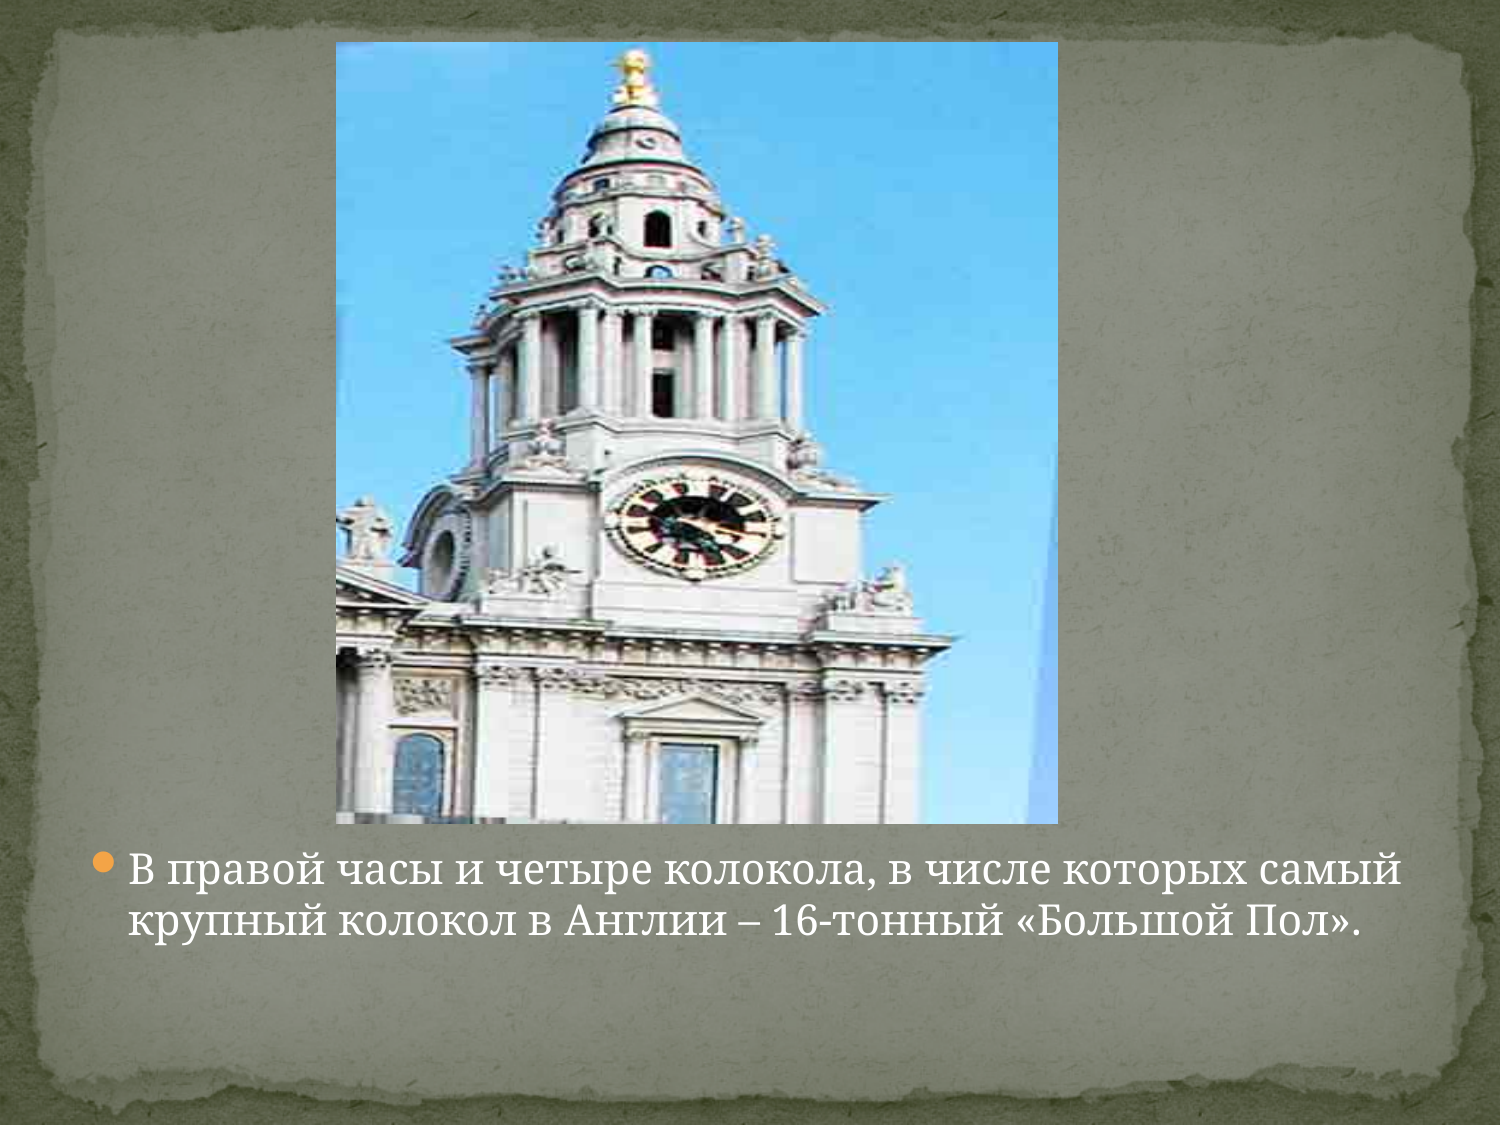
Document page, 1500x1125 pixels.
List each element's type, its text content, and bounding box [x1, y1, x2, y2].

picture [336, 42, 1058, 825]
list В правой часы и четыре колокола, в числе которых самый крупный колокол в Англии – 16-тонный «Большой Пол». [75, 834, 1425, 1000]
